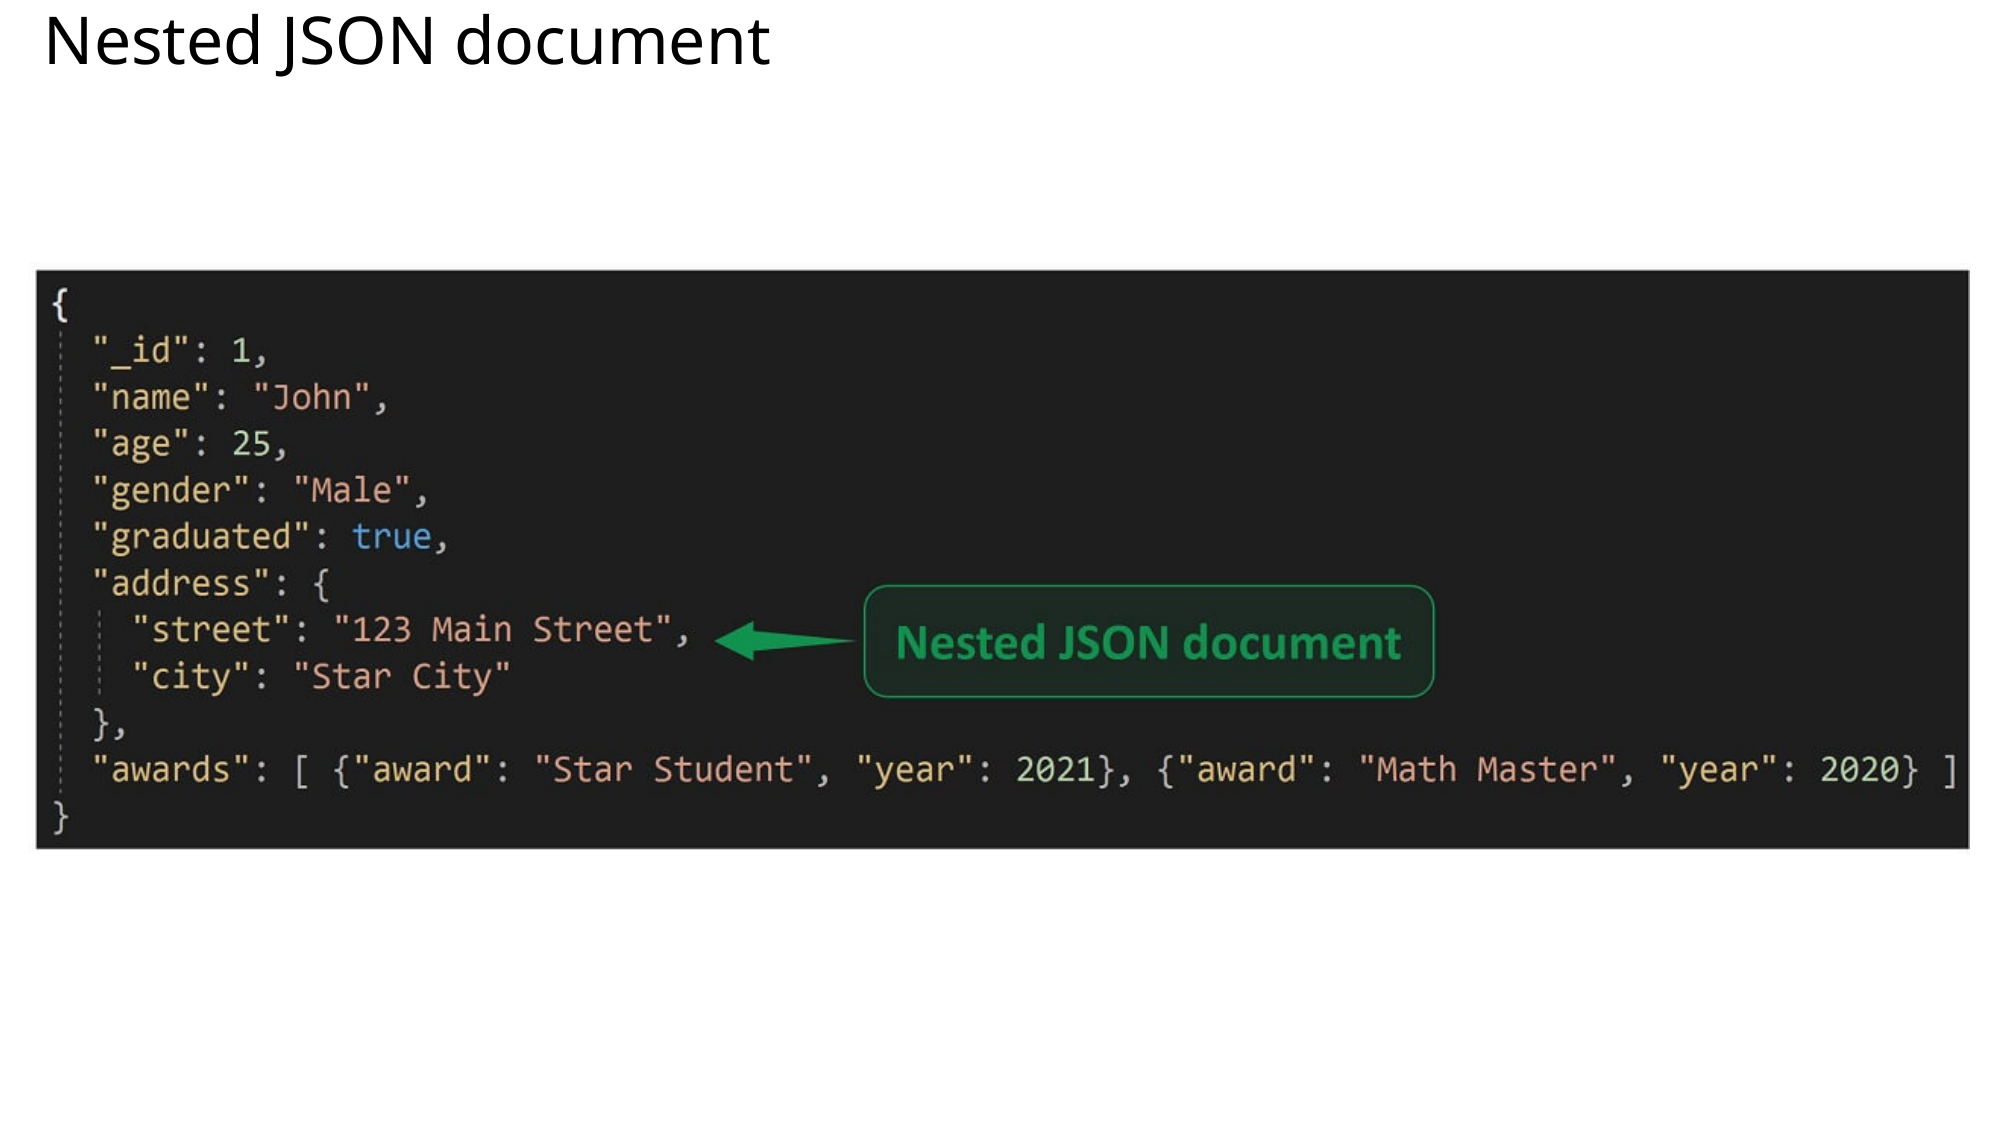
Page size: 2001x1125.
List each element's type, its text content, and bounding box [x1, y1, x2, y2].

title Nested JSON document [29, 0, 1970, 88]
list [28, 262, 1970, 854]
